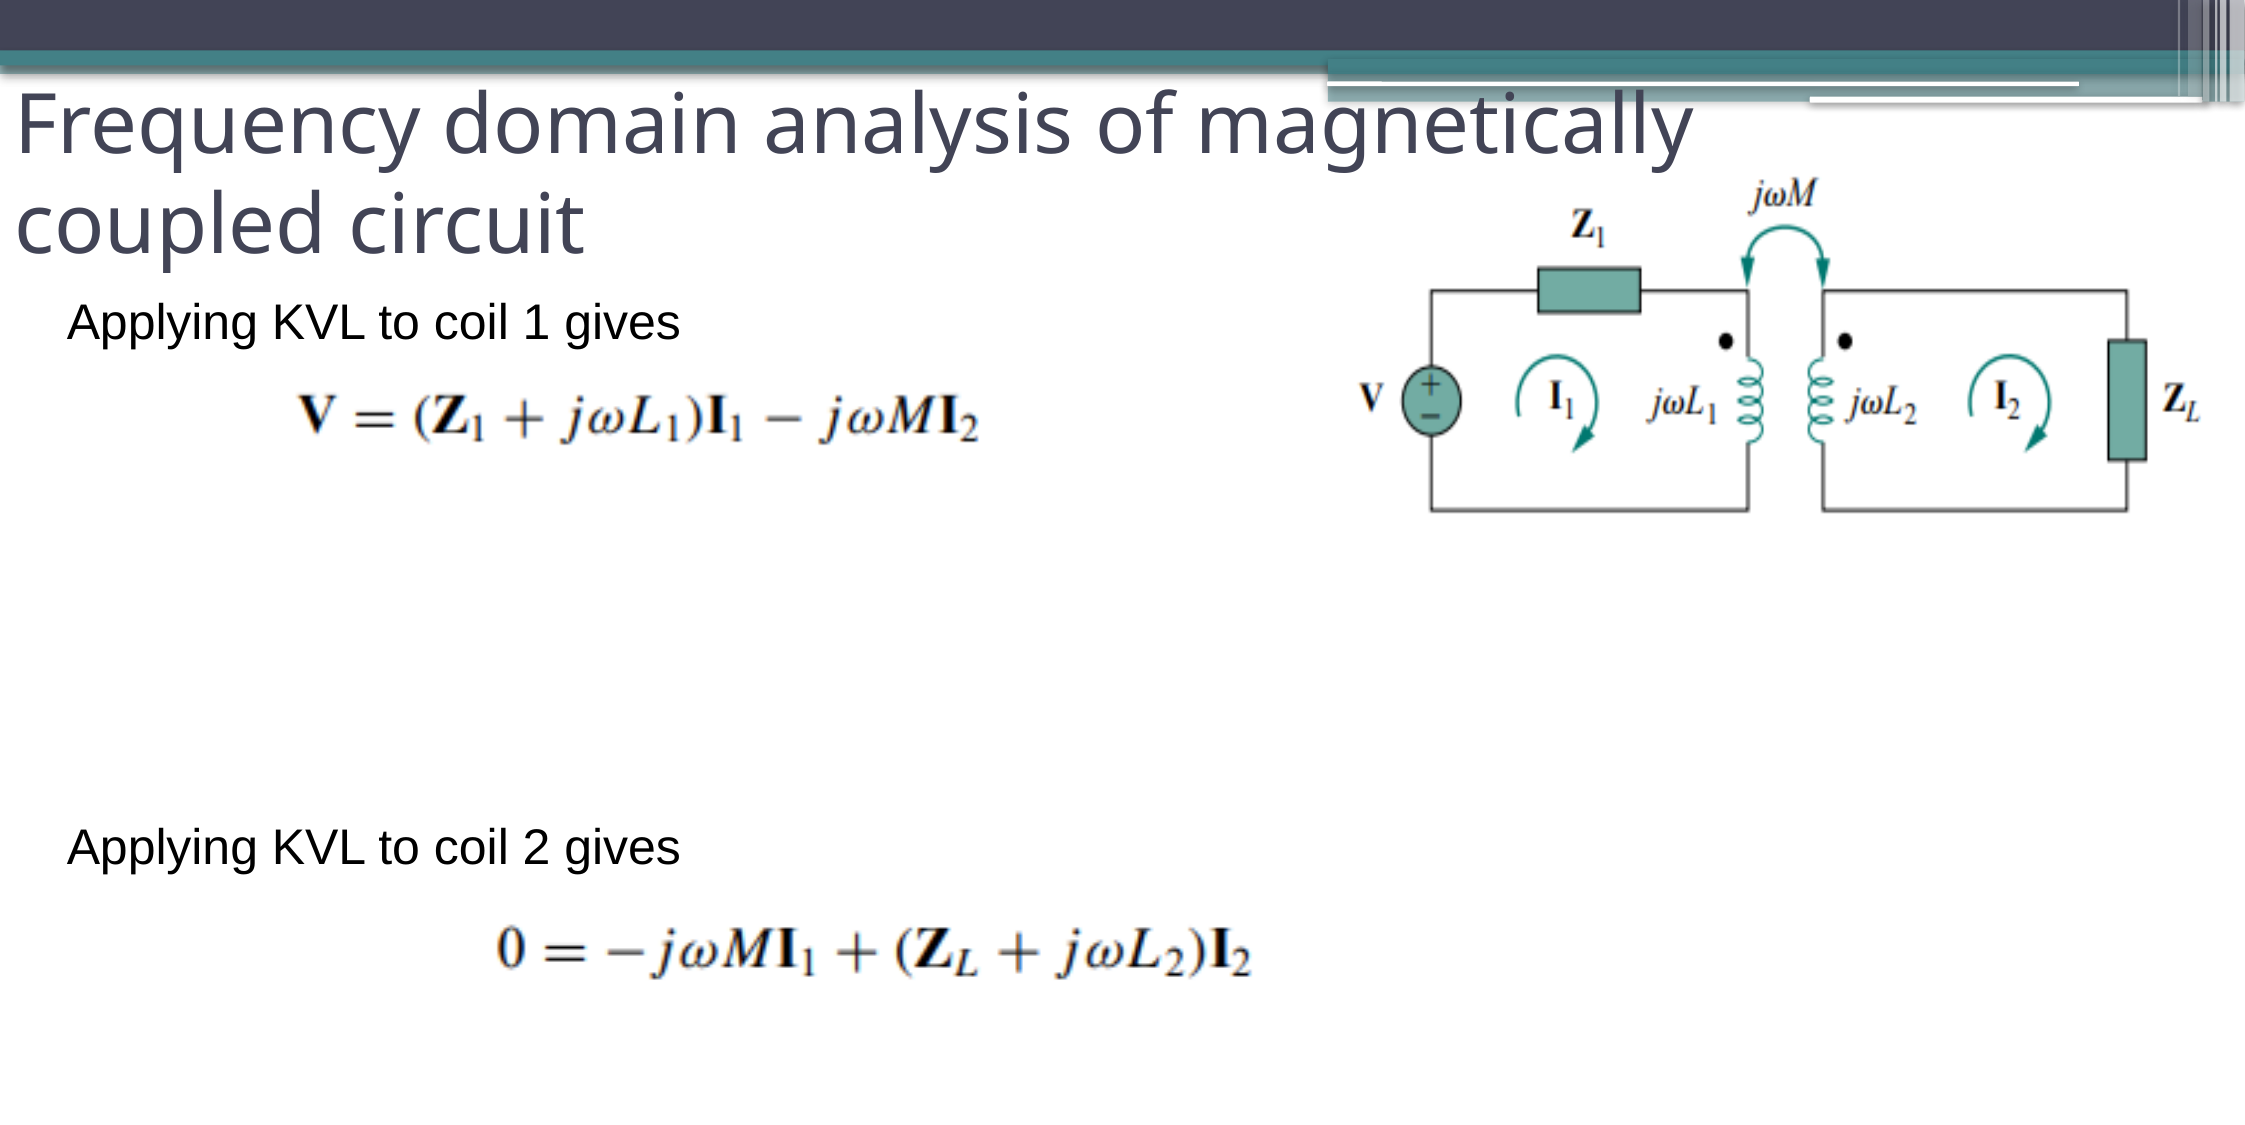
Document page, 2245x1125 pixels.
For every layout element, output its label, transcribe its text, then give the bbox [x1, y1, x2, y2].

text_box Applying KVL to coil 1 gives [52, 282, 1175, 357]
picture [283, 362, 1011, 471]
text_box Applying KVL to coil 2 gives [52, 806, 1175, 882]
text_box Frequency domain analysis of magnetically coupled circuit [0, 62, 2020, 238]
picture [1346, 173, 2210, 543]
picture [471, 887, 1286, 1013]
